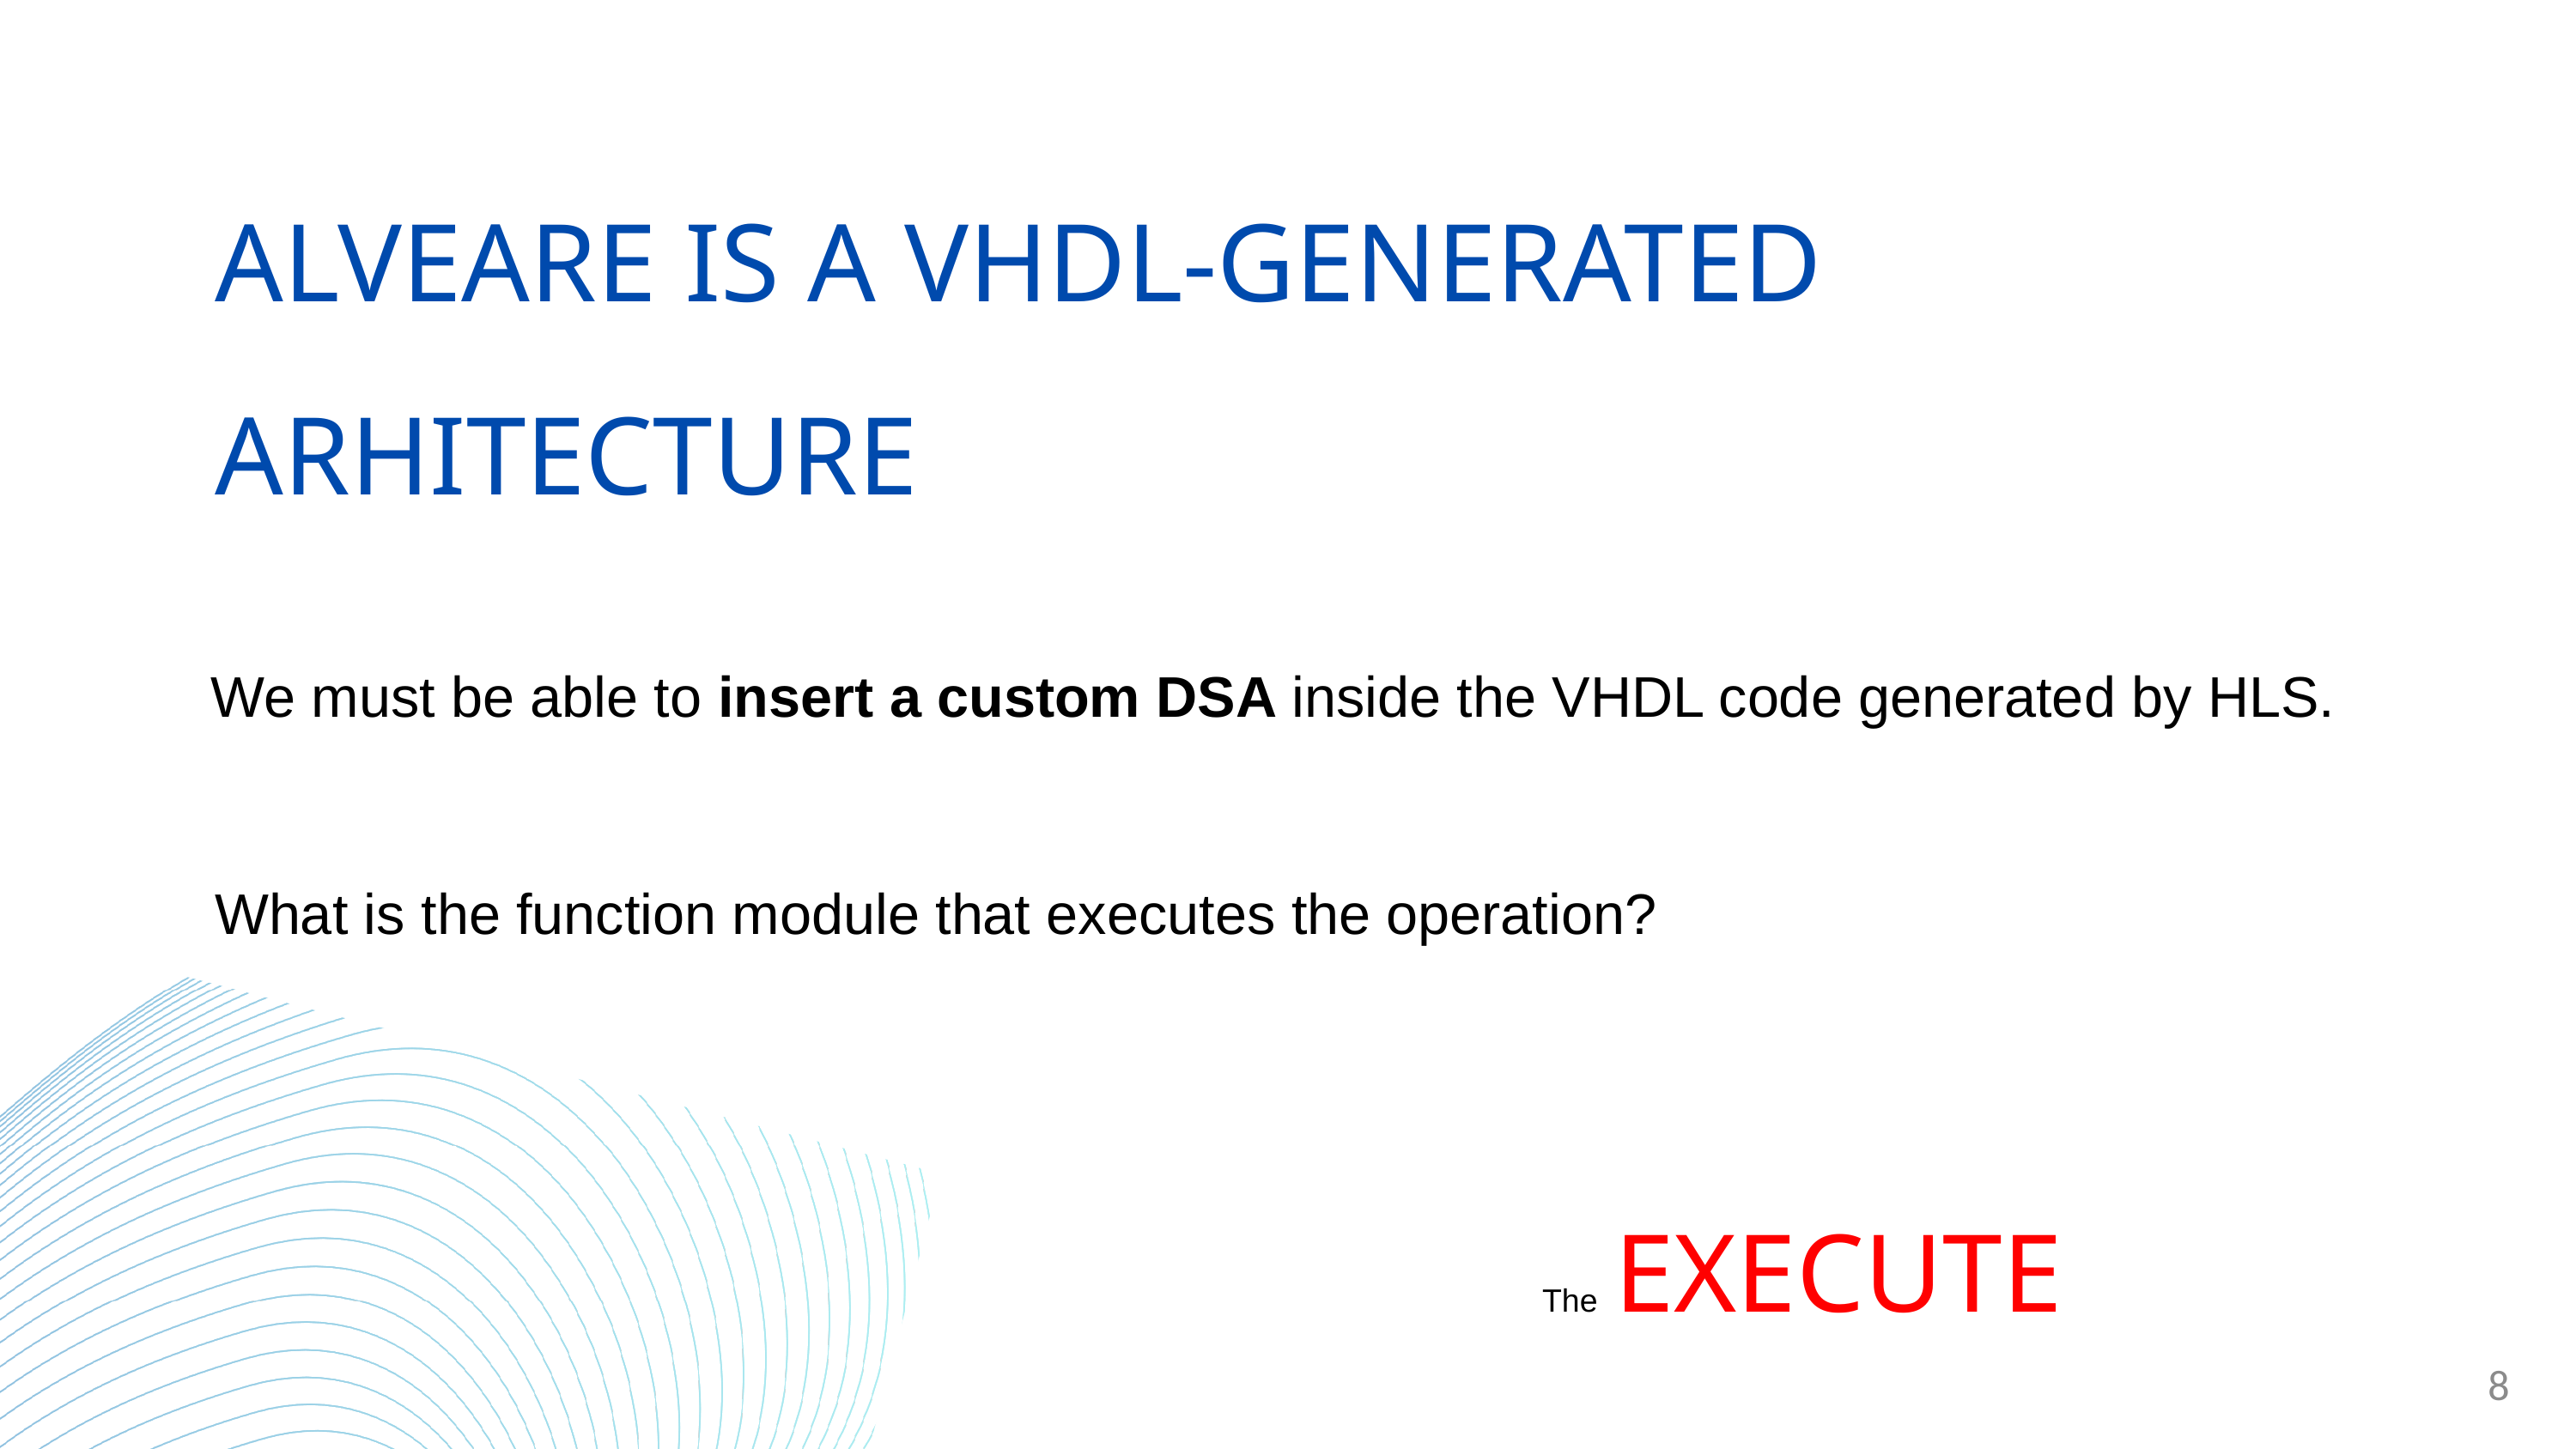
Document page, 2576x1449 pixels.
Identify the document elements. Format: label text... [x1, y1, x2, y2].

text_box We must be able to insert a custom DSA inside the VHDL code generated by HLS. [197, 619, 2379, 735]
text_box What is the function module that executes the operation? [202, 836, 2145, 952]
slide_number 8 [2221, 1357, 2523, 1410]
text_box [0, 928, 941, 1449]
text_box ALVEARE IS A VHDL-GENERATED ARHITECTURE [202, 123, 2330, 523]
text_box The EXECUTE [1529, 1134, 2379, 1340]
